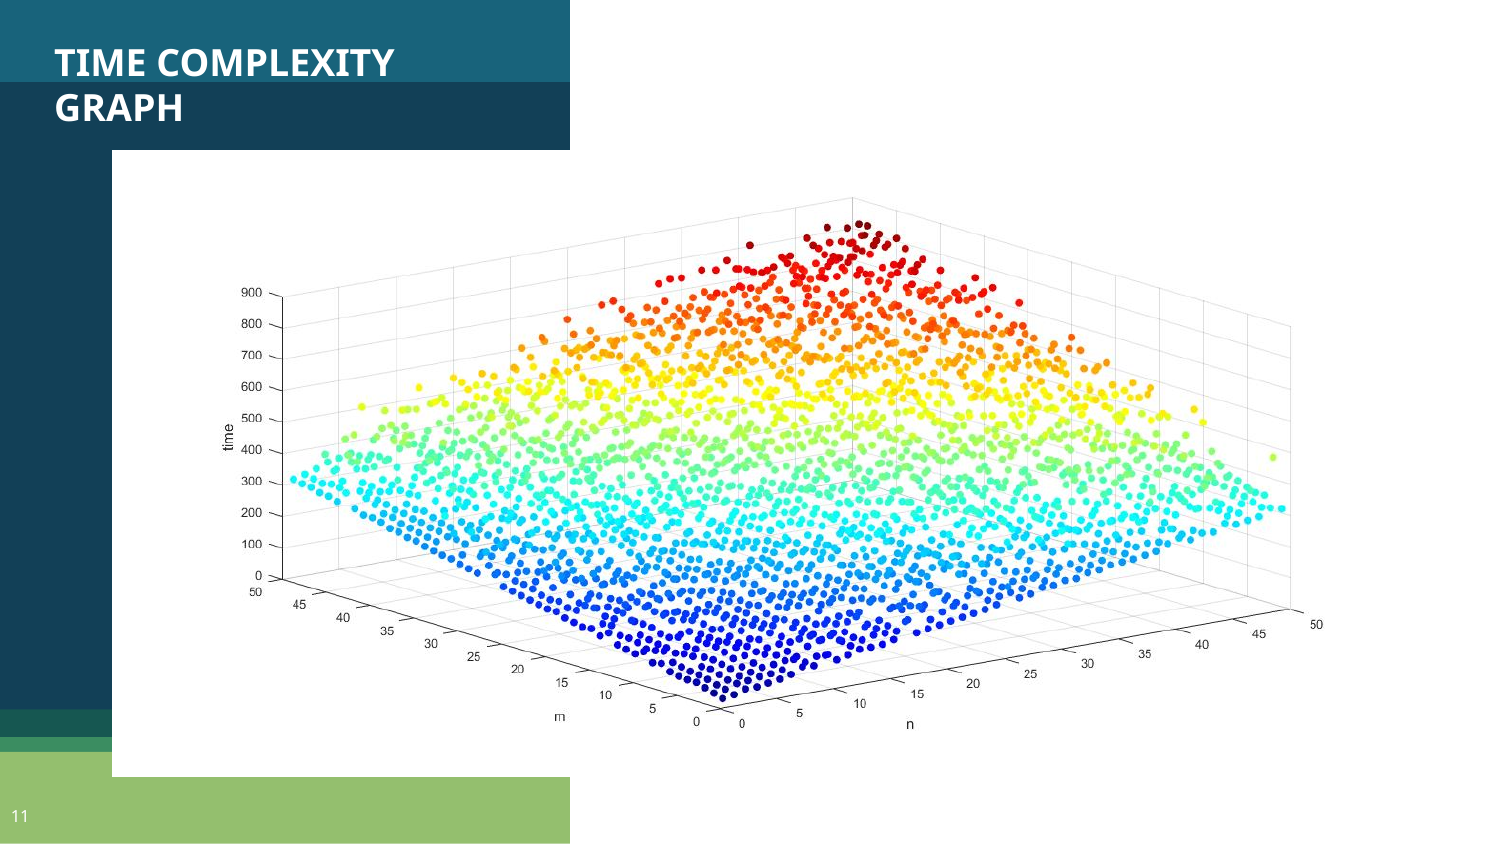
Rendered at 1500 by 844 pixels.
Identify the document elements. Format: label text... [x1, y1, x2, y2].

picture [111, 149, 1414, 777]
text_box TIME COMPLEXITY GRAPH [39, 23, 508, 451]
slide_number 11 [0, 790, 49, 844]
